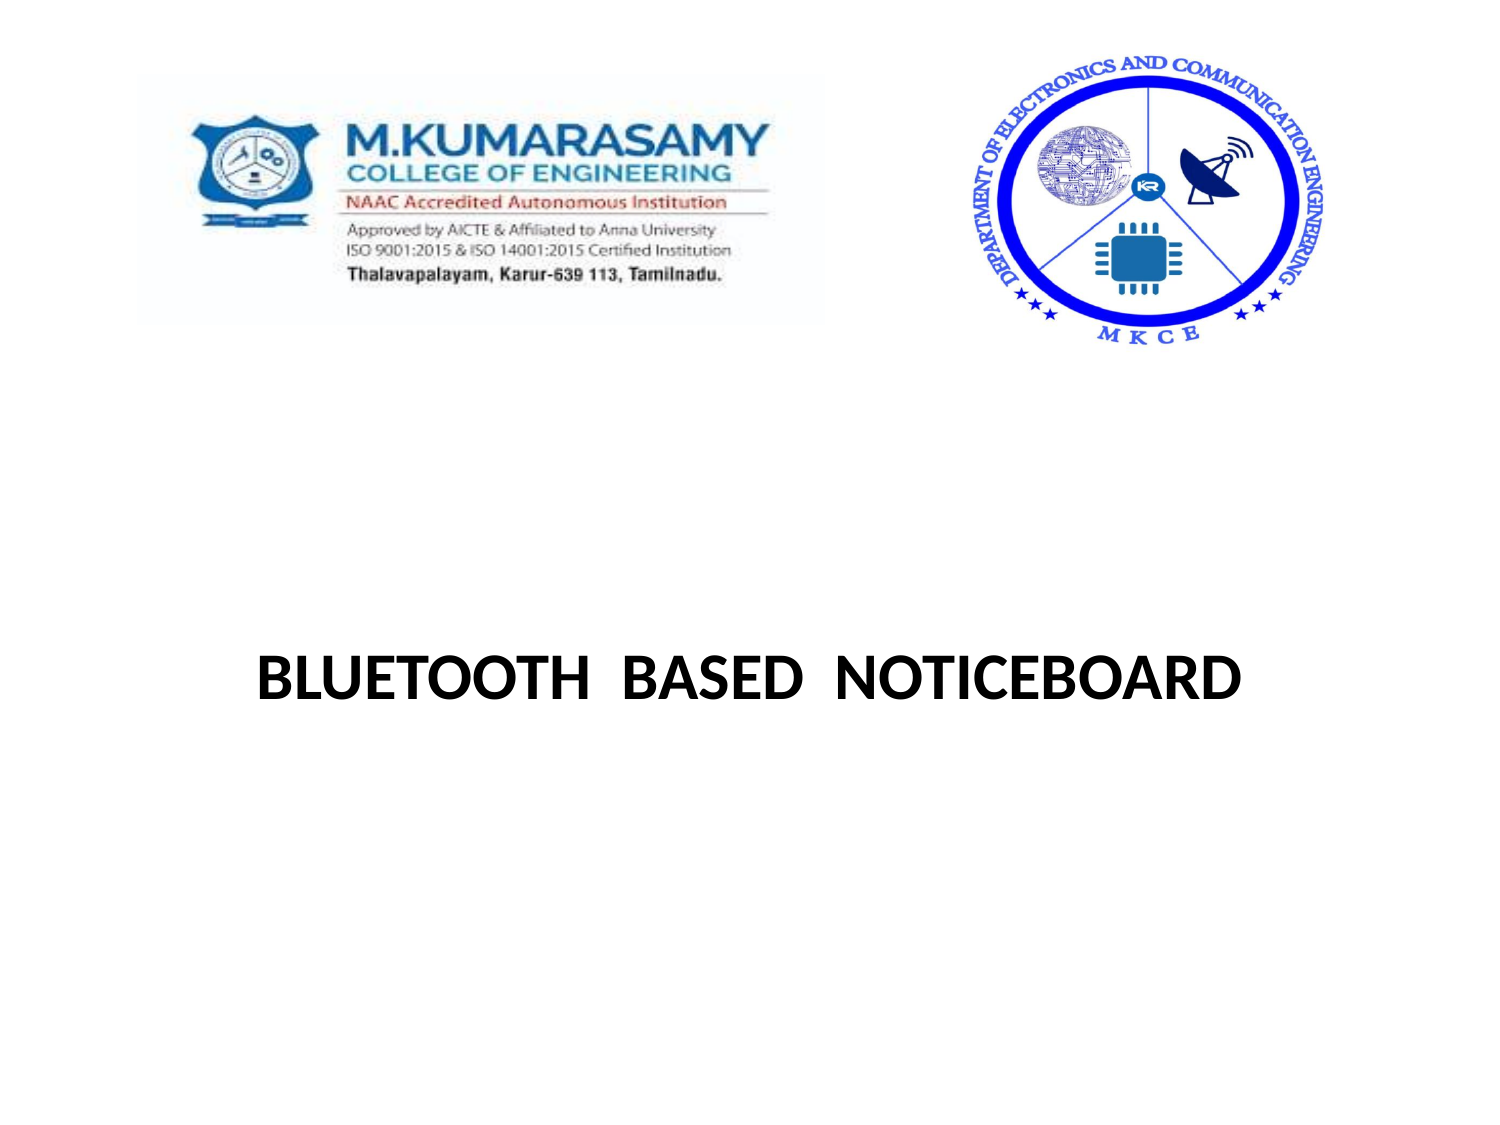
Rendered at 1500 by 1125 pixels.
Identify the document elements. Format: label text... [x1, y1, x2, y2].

picture [962, 37, 1338, 363]
picture [137, 74, 826, 326]
subtitle BLUETOOTH BASED NOTICEBOARD [225, 624, 1275, 913]
